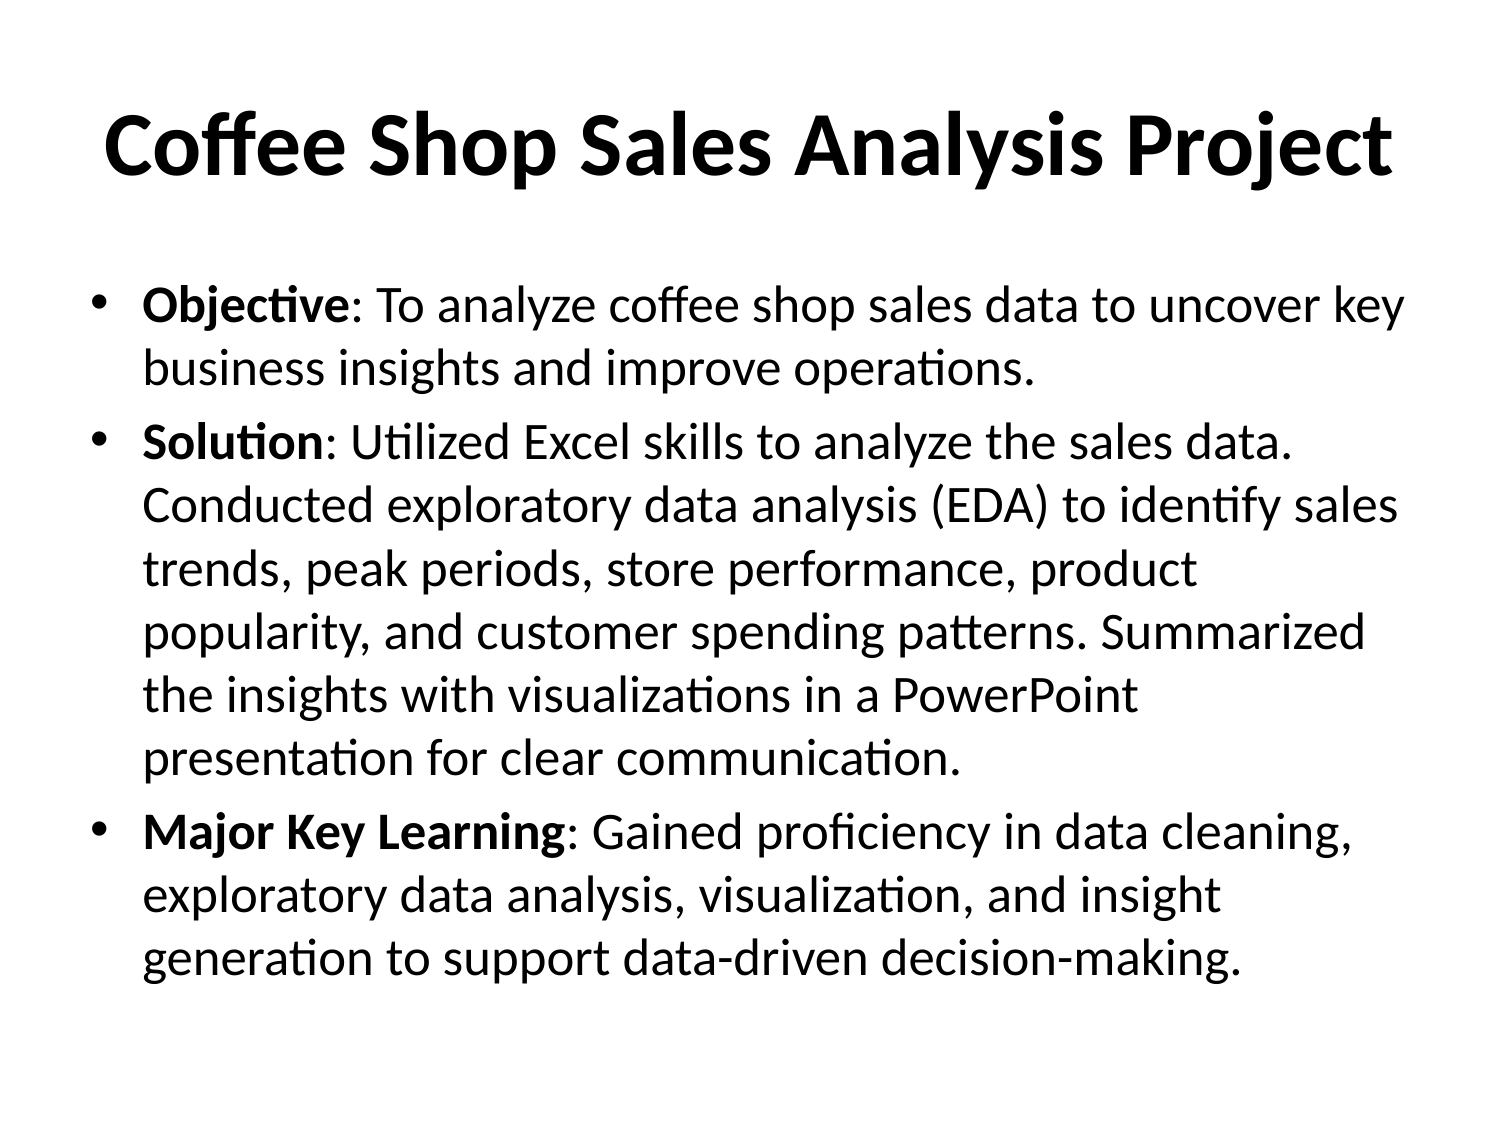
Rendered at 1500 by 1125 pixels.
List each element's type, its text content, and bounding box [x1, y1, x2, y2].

list Objective: To analyze coffee shop sales data to uncover key business insights and improve operations. Solution: Utilized Excel skills to analyze the sales data. Conducted exploratory data analysis (EDA) to identify sales trends, peak periods, store performance, product popularity, and customer spending patterns. Summarized the insights with visualizations in a PowerPoint presentation for clear communication. Major Key Learning: Gained proficiency in data cleaning, exploratory data analysis, visualization, and insight generation to support data-driven decision-making. [75, 262, 1425, 1005]
title Coffee Shop Sales Analysis Project [75, 45, 1425, 233]
